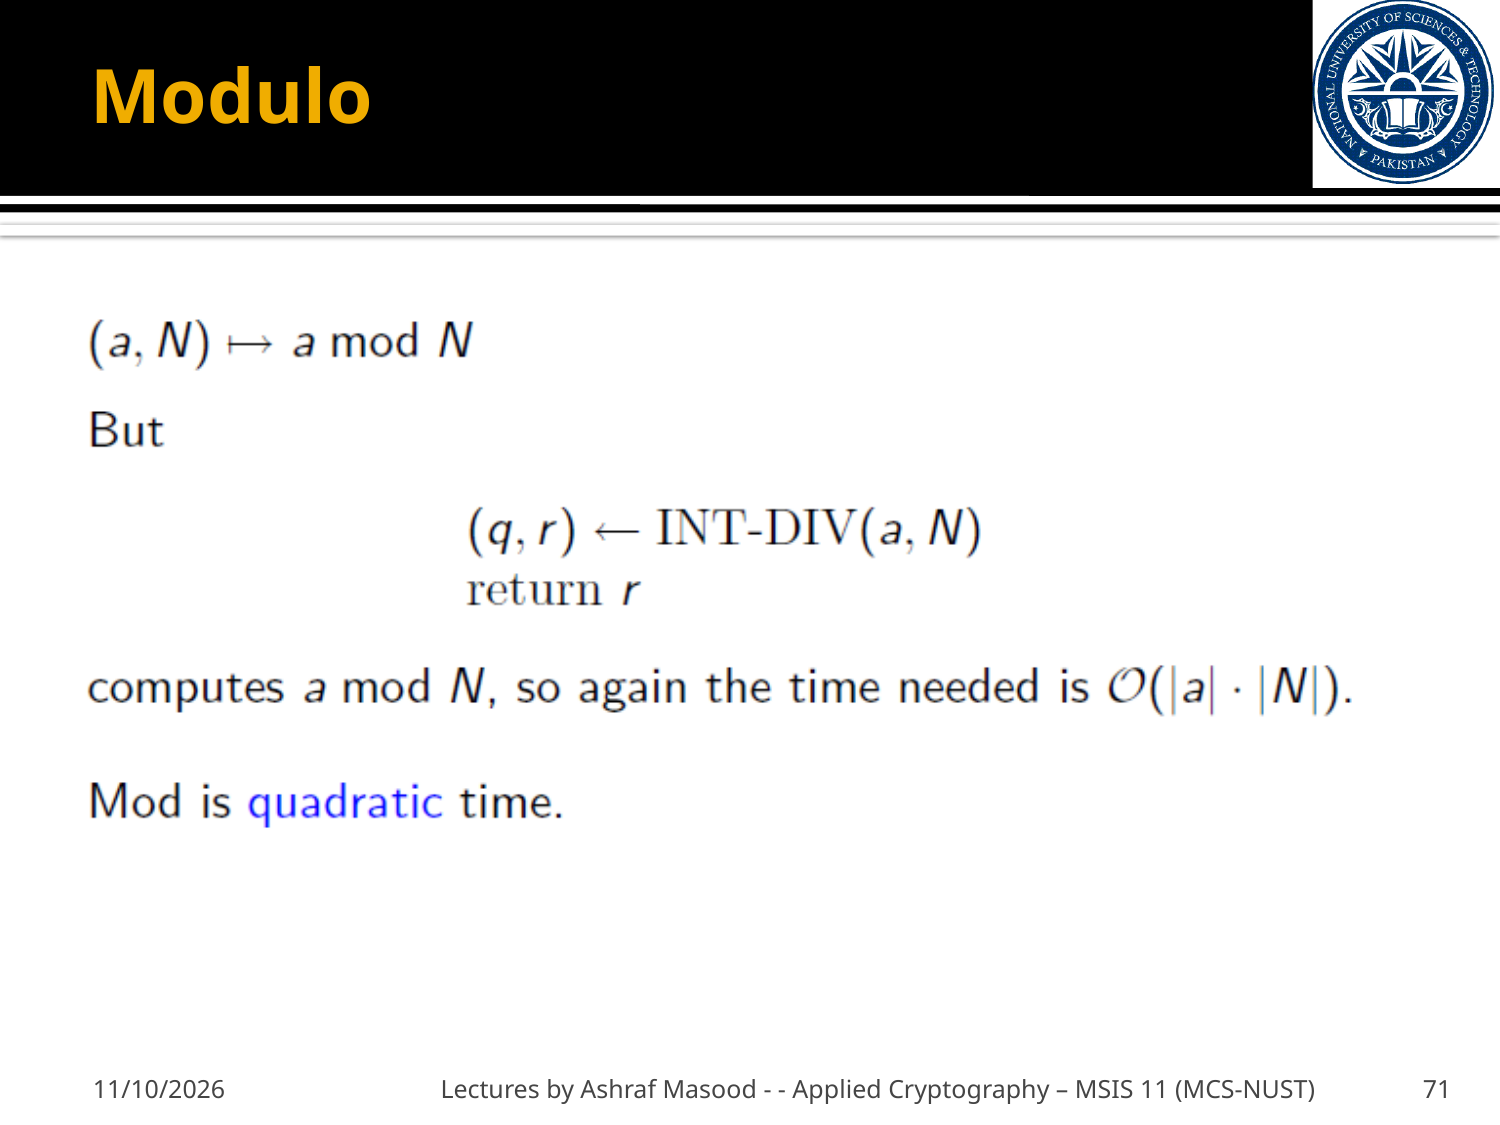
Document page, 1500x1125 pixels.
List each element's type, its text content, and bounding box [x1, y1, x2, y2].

title Modulo [75, 12, 1313, 175]
picture [1312, 0, 1500, 188]
slide_number 71 [1345, 1062, 1467, 1108]
footer Lectures by Ashraf Masood - - Applied Cryptography – MSIS 11 (MCS-NUST) [433, 1062, 1337, 1108]
picture [74, 287, 1428, 871]
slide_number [75, 1062, 425, 1108]
